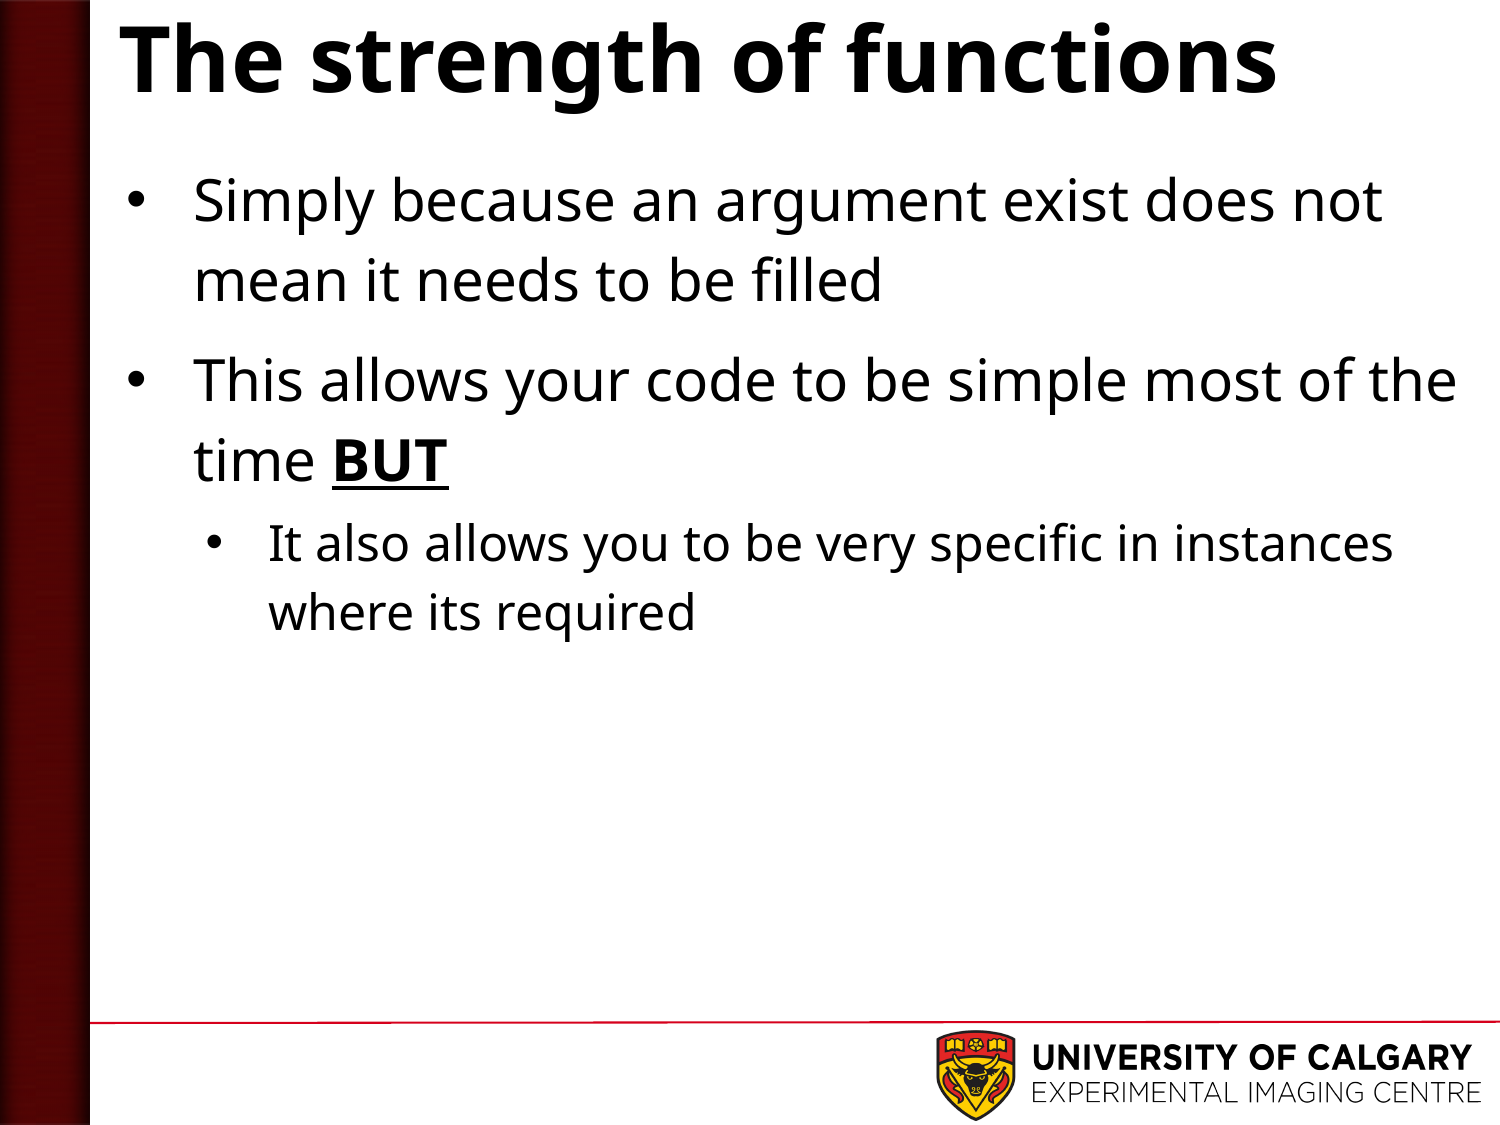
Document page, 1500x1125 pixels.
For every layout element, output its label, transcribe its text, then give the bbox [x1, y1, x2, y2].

picture [923, 1012, 1500, 1125]
list Simply because an argument exist does not mean it needs to be filled This allows your code to be simple most of the time BUT It also allows you to be very specific in instances where its required [103, 145, 1484, 1011]
picture [0, 0, 90, 1125]
title The strength of functions [103, 10, 1484, 115]
